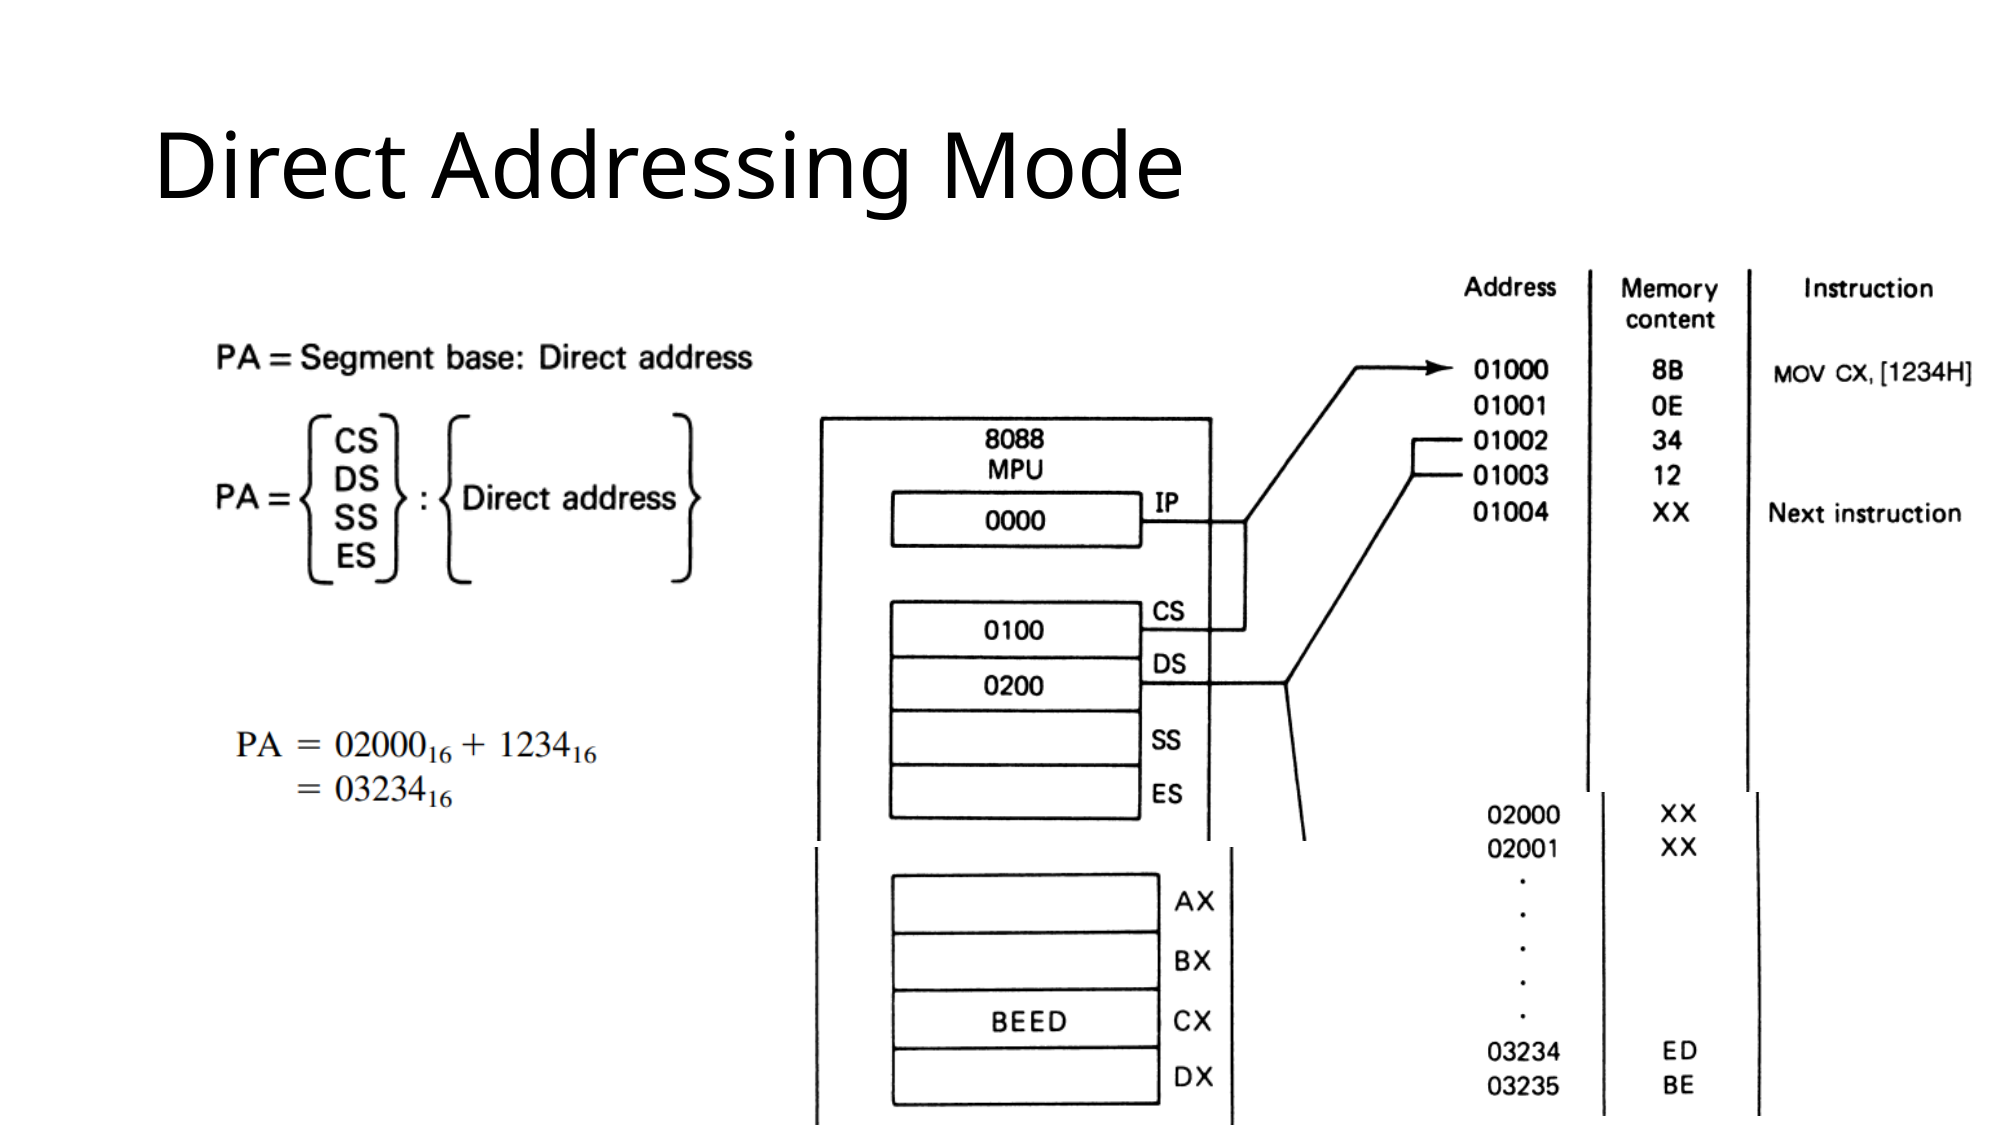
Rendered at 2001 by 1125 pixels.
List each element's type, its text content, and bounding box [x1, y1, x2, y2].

picture [199, 229, 1991, 1116]
title Direct Addressing Mode [137, 59, 1863, 278]
picture [785, 847, 1257, 1125]
picture [200, 711, 647, 826]
